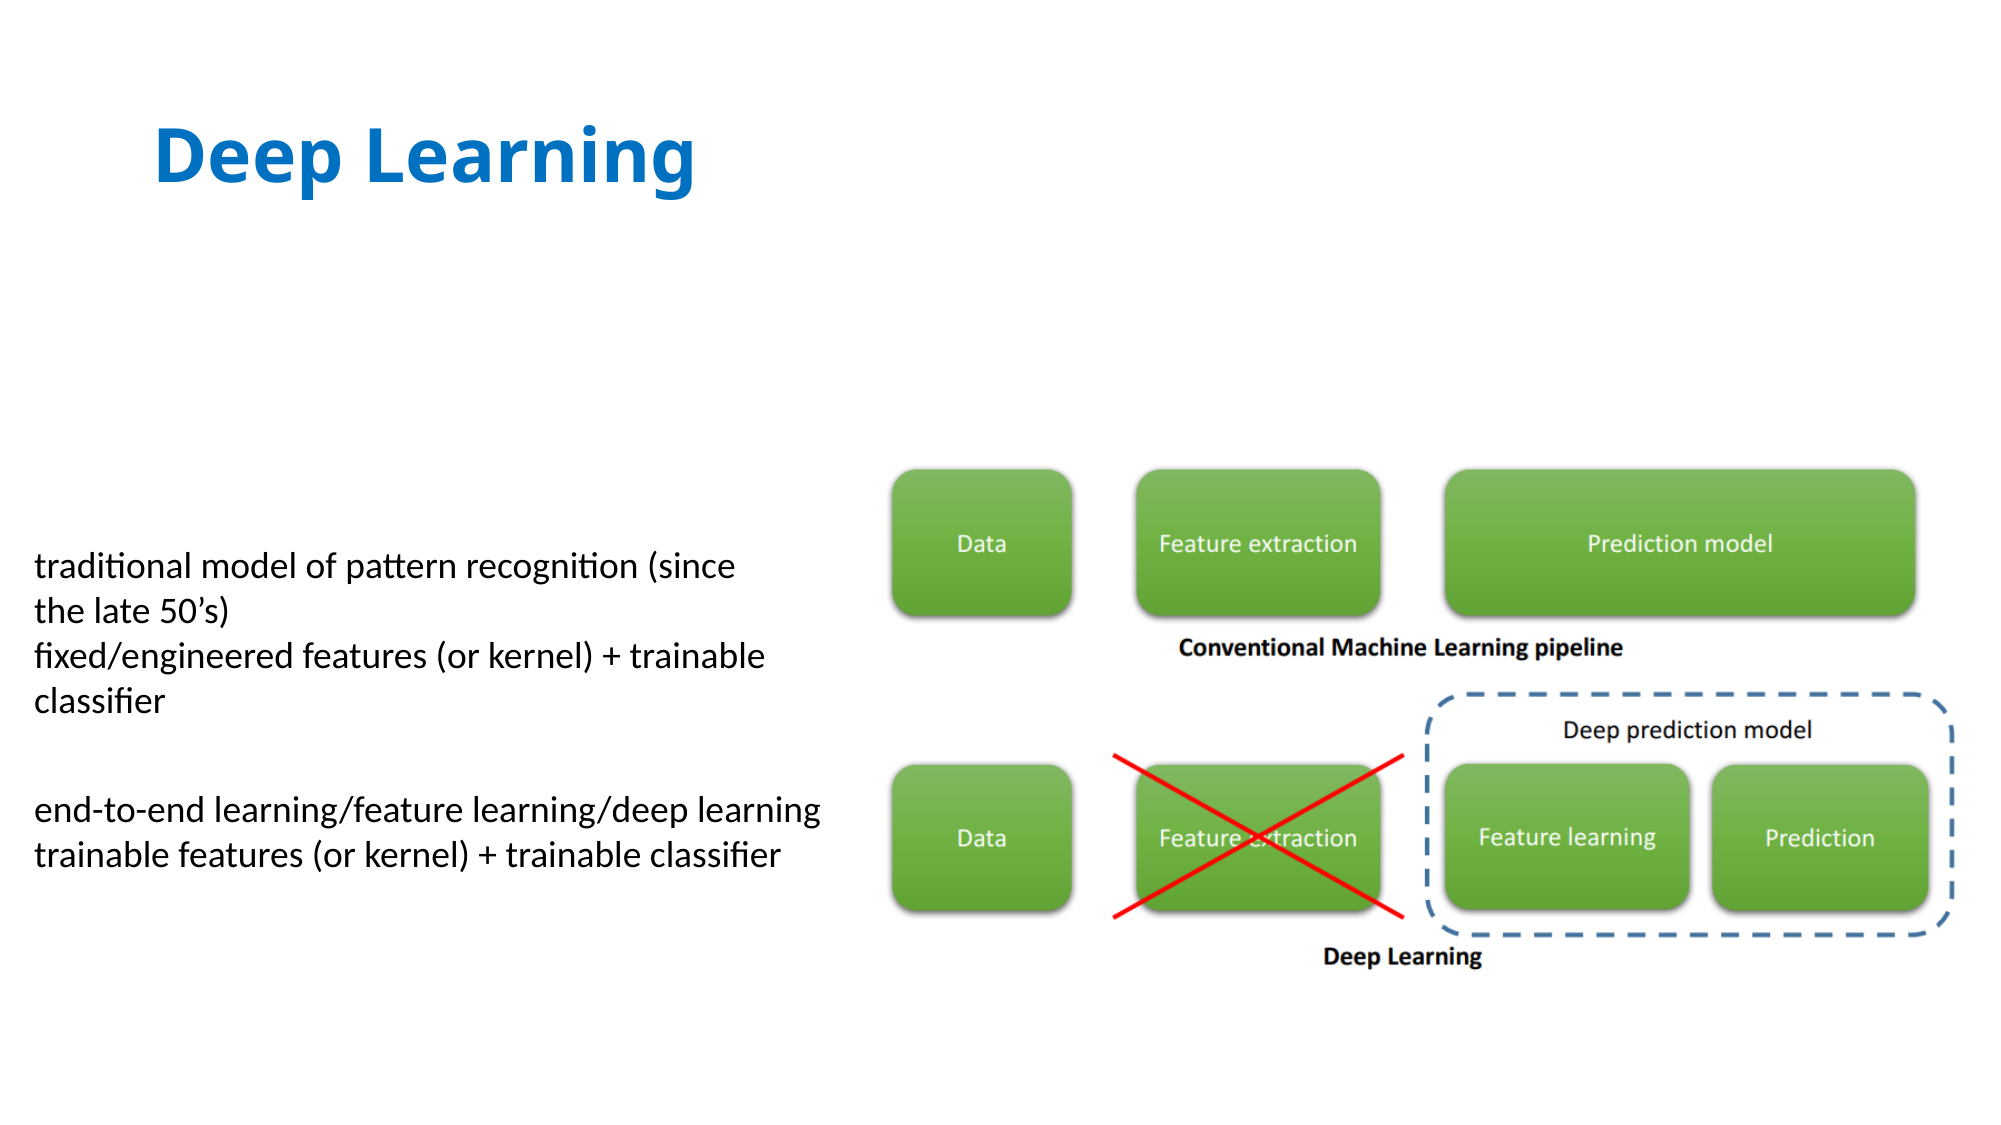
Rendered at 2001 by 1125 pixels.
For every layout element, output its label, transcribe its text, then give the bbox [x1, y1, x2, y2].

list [875, 446, 1975, 978]
text_box end-to-end learning/feature learning/deep learning trainable features (or kernel) + trainable classifier [19, 777, 875, 882]
title Deep Learning [137, 59, 1863, 257]
text_box traditional model of pattern recognition (since the late 50’s) fixed/engineered features (or kernel) + trainable classifier [19, 533, 801, 729]
